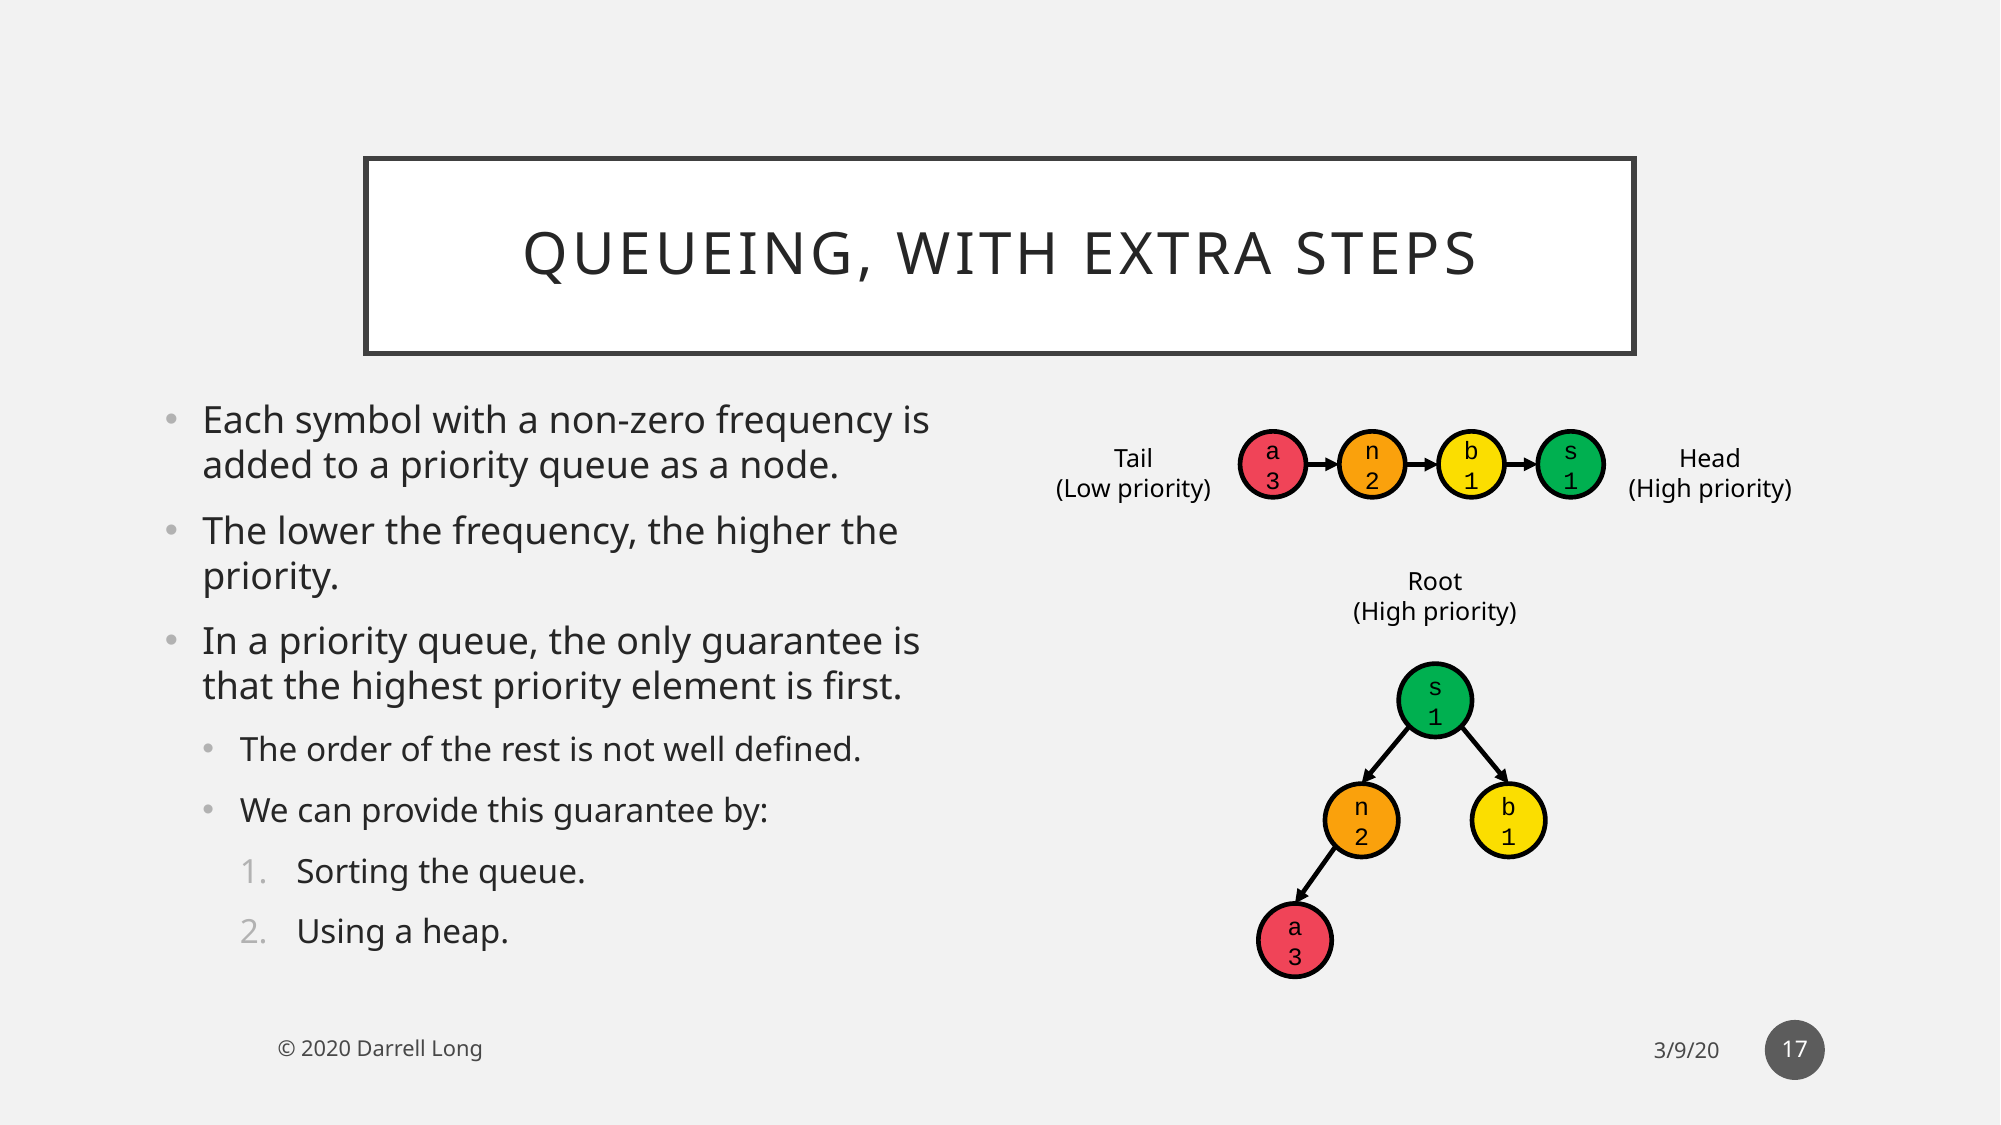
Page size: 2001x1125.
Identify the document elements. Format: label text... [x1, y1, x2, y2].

footer © 2020 Darrell Long [262, 1023, 1231, 1076]
title Queueing, with extra steps [363, 156, 1637, 356]
slide_number 17 [1764, 1019, 1825, 1080]
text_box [1258, 557, 1559, 977]
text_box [1022, 431, 1822, 514]
list Each symbol with a non-zero frequency is added to a priority queue as a node. The lower the frequency, the higher the priority. In a priority queue, the only guarantee is that the highest priority element is first. The order of the rest is not well defined. We can provide this guarantee by: Sorting the queue. Using a heap. [149, 388, 1000, 950]
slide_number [1283, 1023, 1735, 1077]
